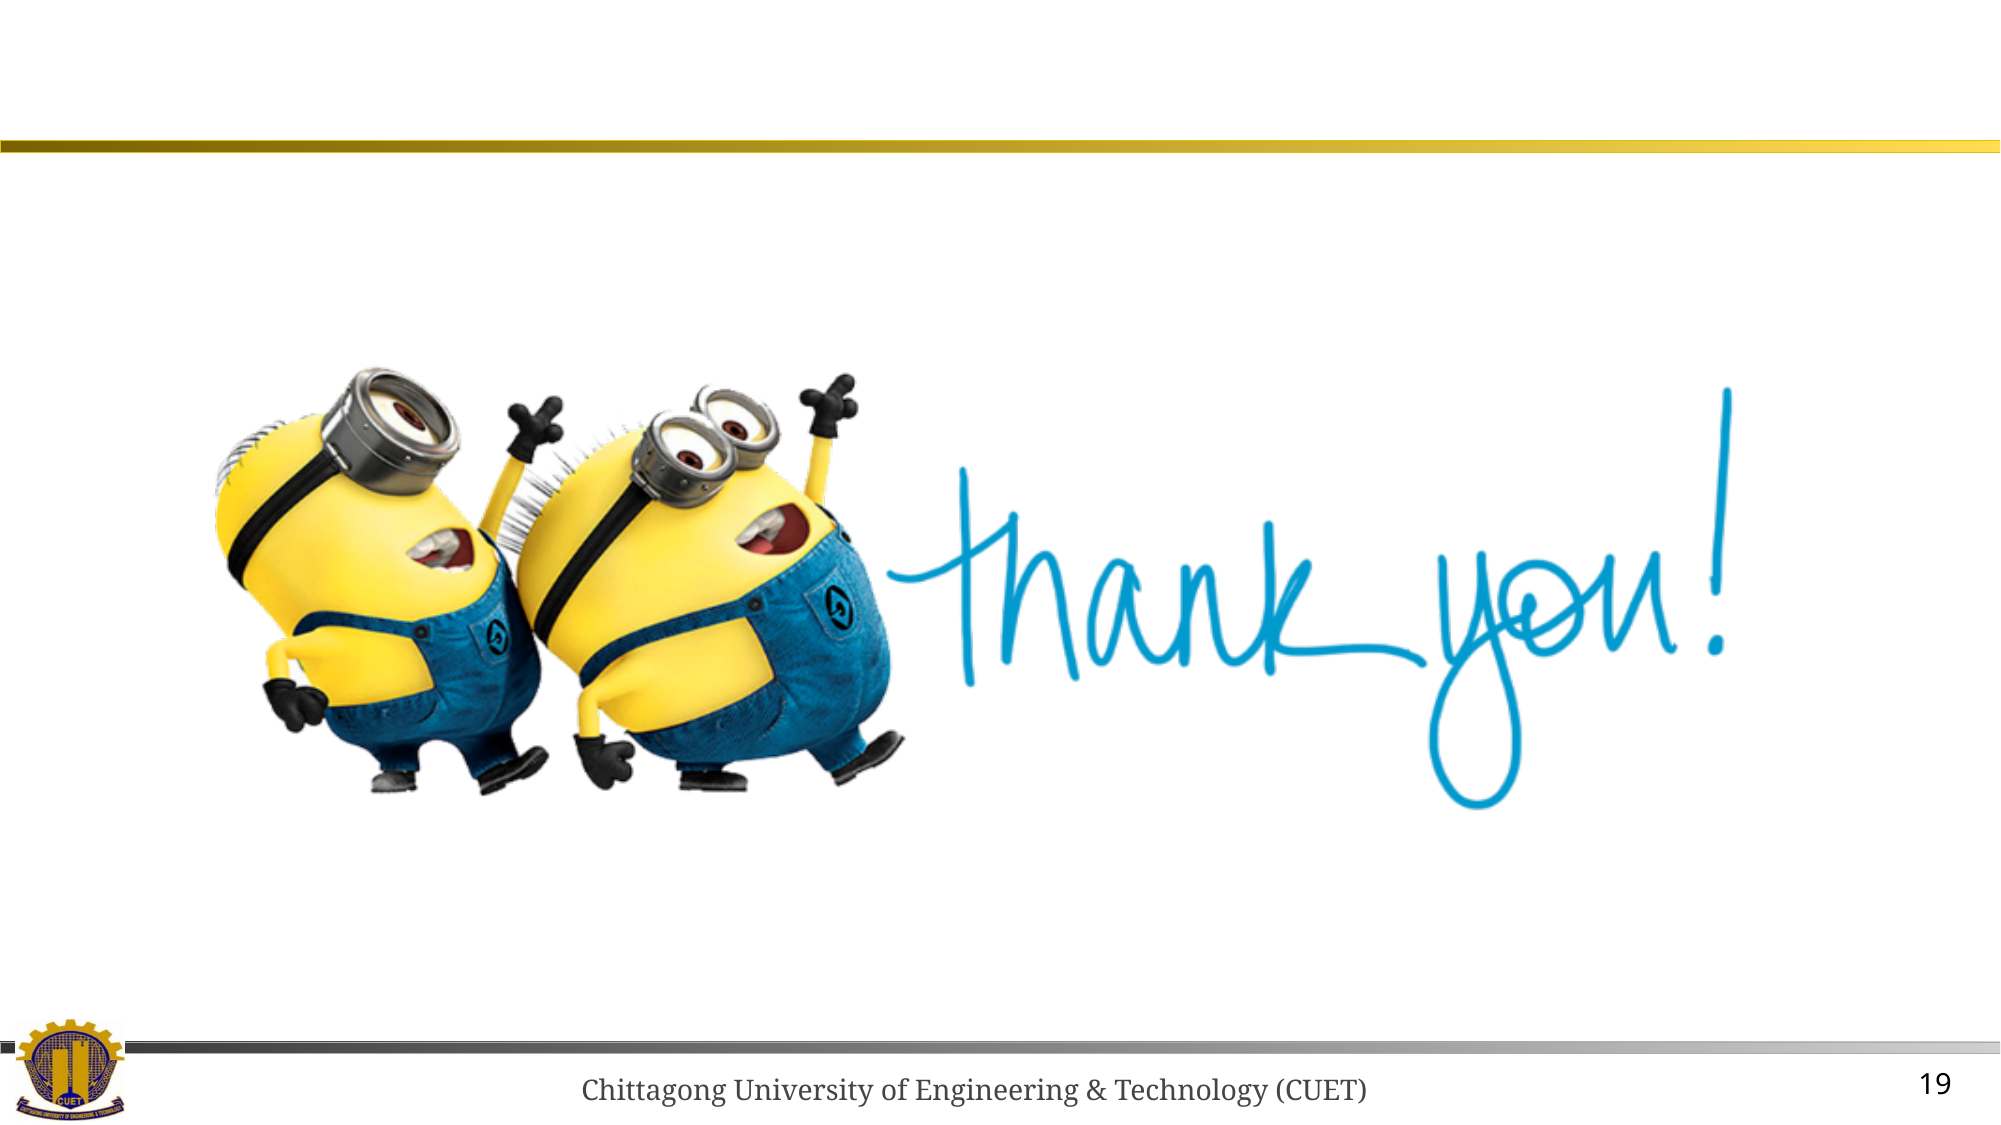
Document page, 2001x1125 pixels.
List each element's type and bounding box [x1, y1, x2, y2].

picture [184, 175, 1808, 987]
picture [15, 1019, 125, 1121]
